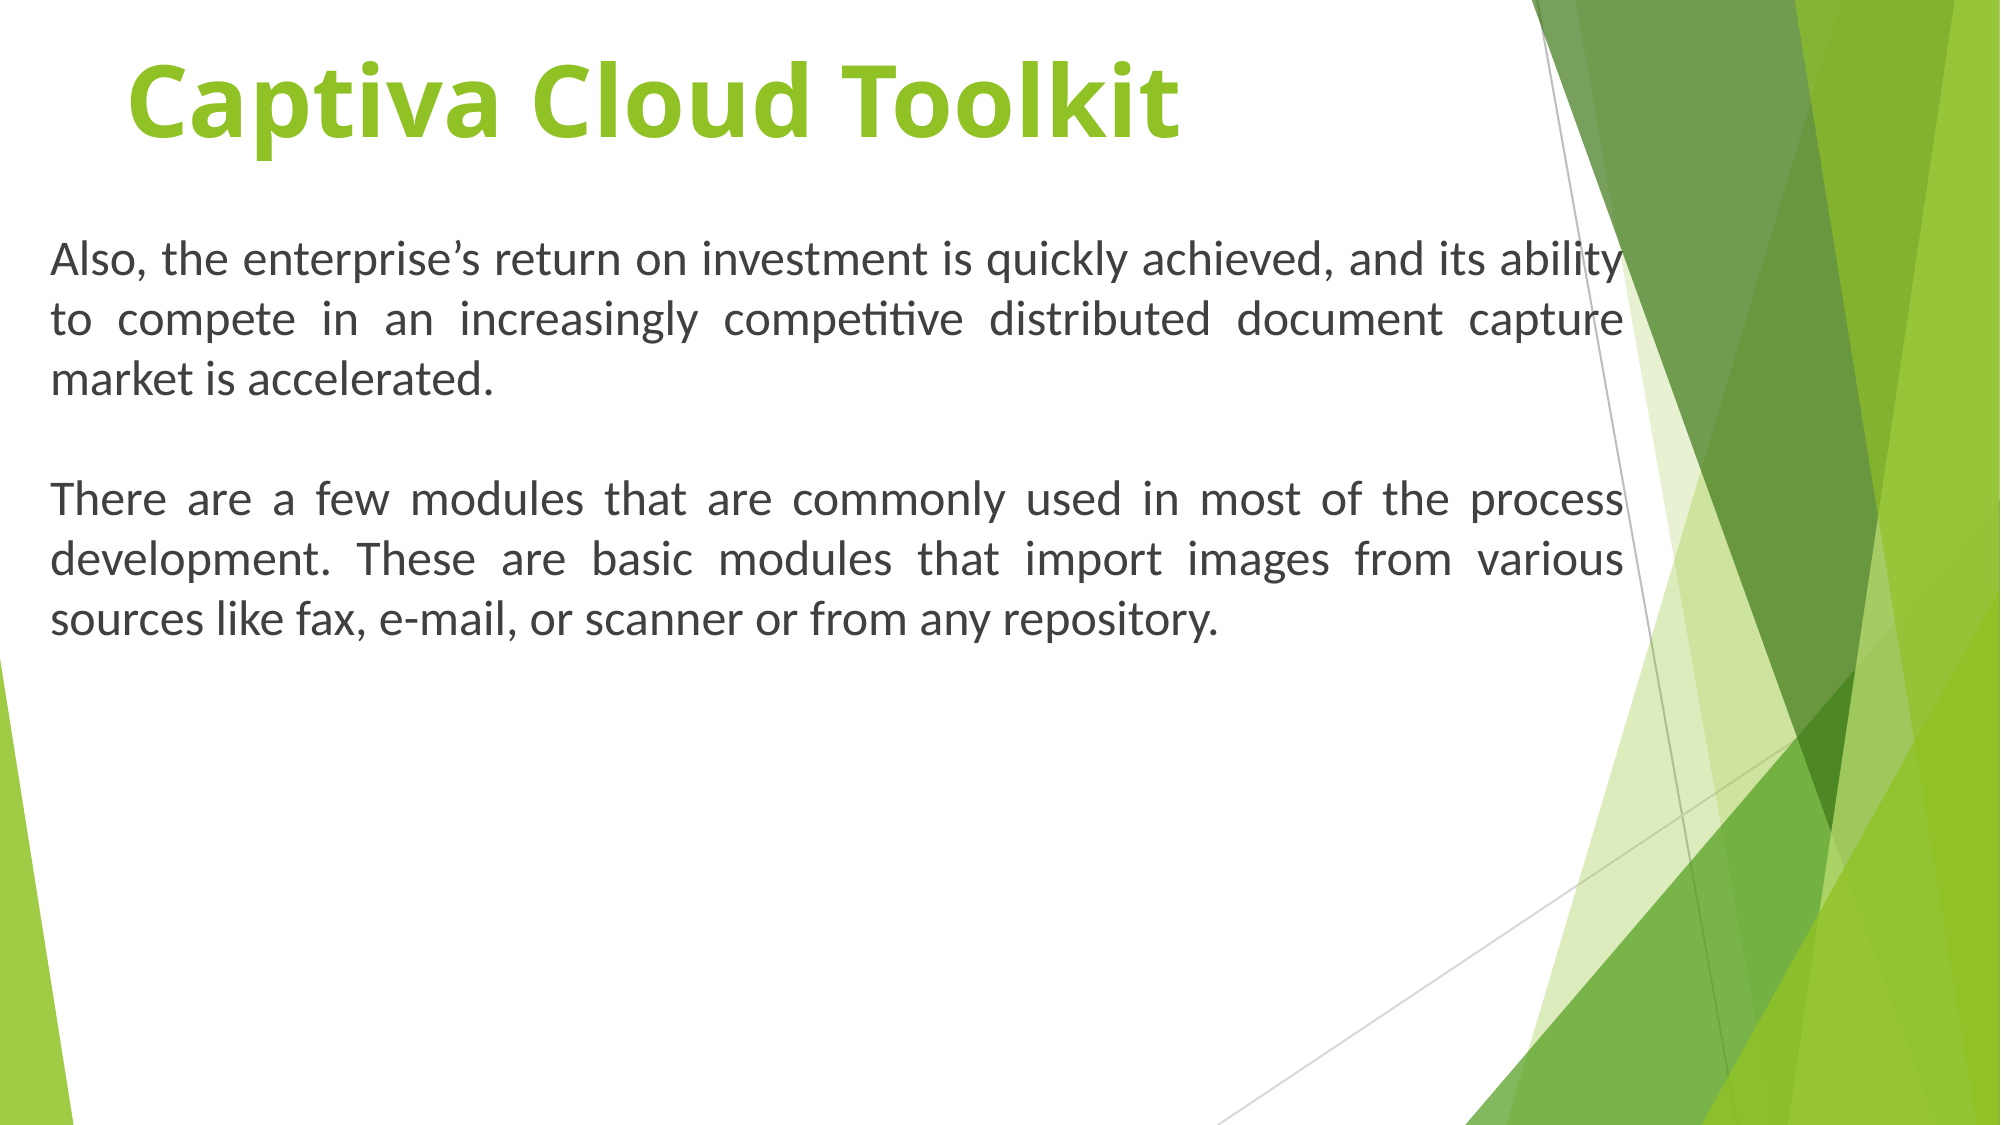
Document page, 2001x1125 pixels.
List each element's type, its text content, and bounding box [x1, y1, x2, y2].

title Captiva Cloud Toolkit [125, 37, 1336, 175]
list Also, the enterprise’s return on investment is quickly achieved, and its ability to compete in an increasingly competitive distributed document capture market is accelerated. There are a few modules that are commonly used in most of the process development. These are basic modules that import images from various sources like fax, e-mail, or scanner or from any repository. [50, 224, 1625, 710]
